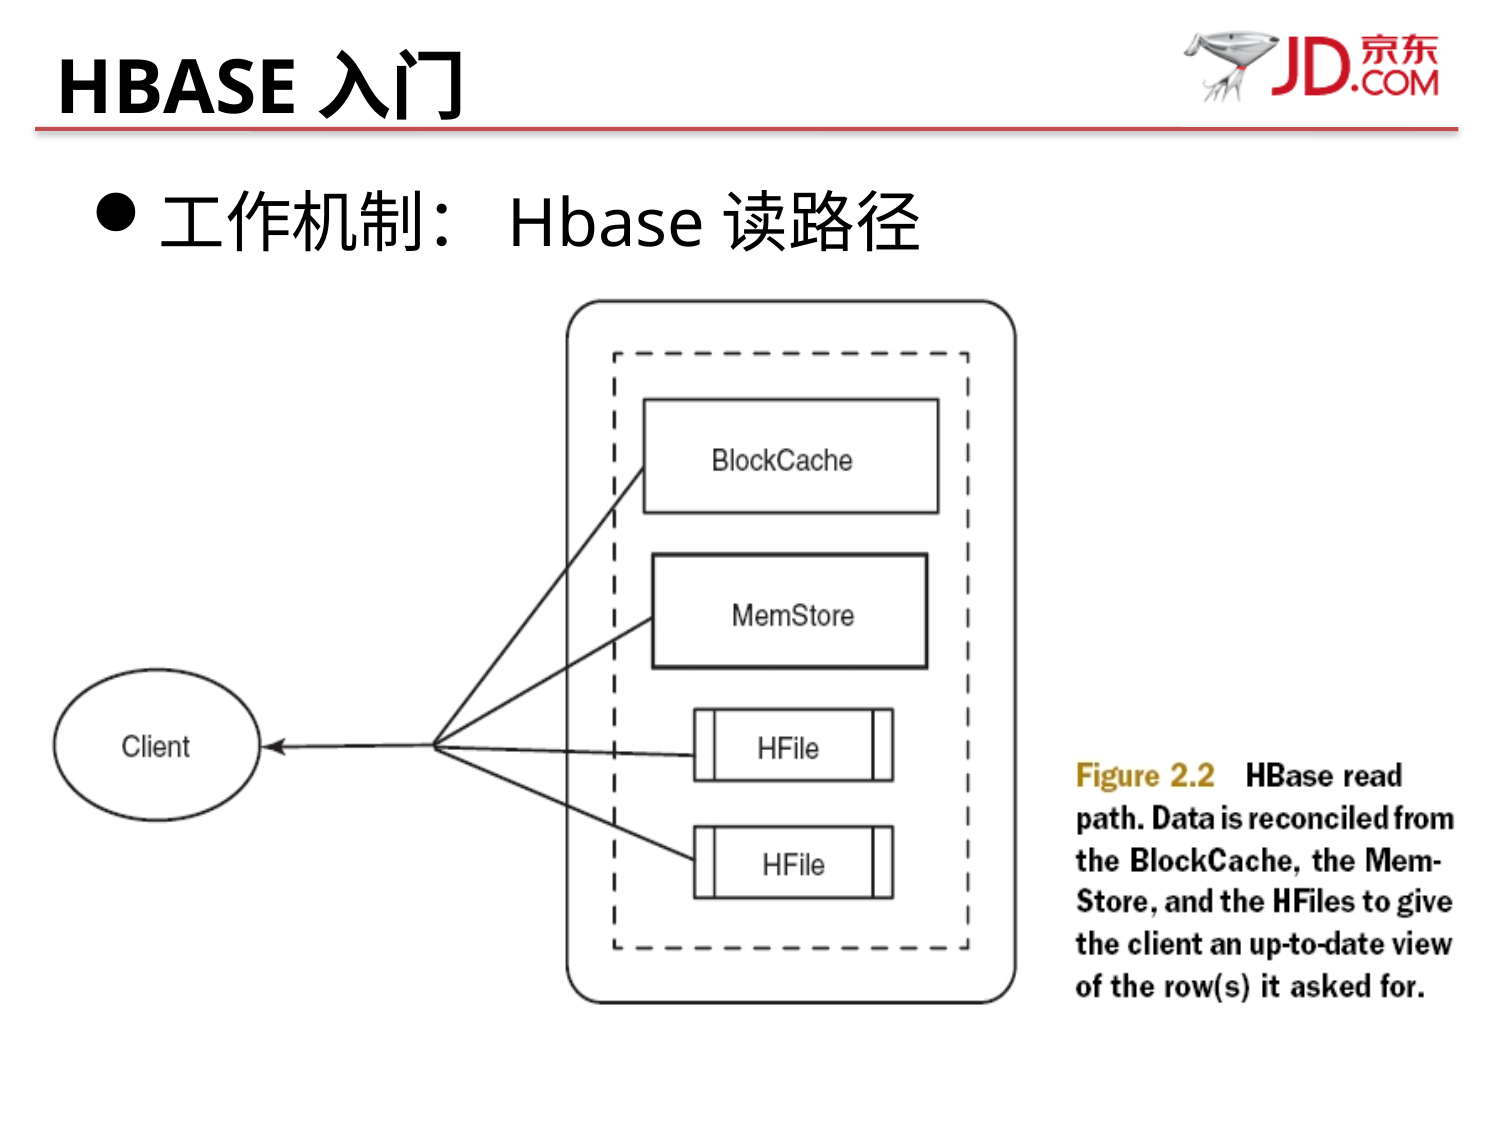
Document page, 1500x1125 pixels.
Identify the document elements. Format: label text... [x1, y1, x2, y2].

title HBASE入门 [41, 31, 1247, 123]
picture [1181, 19, 1459, 113]
picture [17, 255, 1471, 1125]
list 工作机制：Hbase读路径 [76, 172, 1424, 253]
